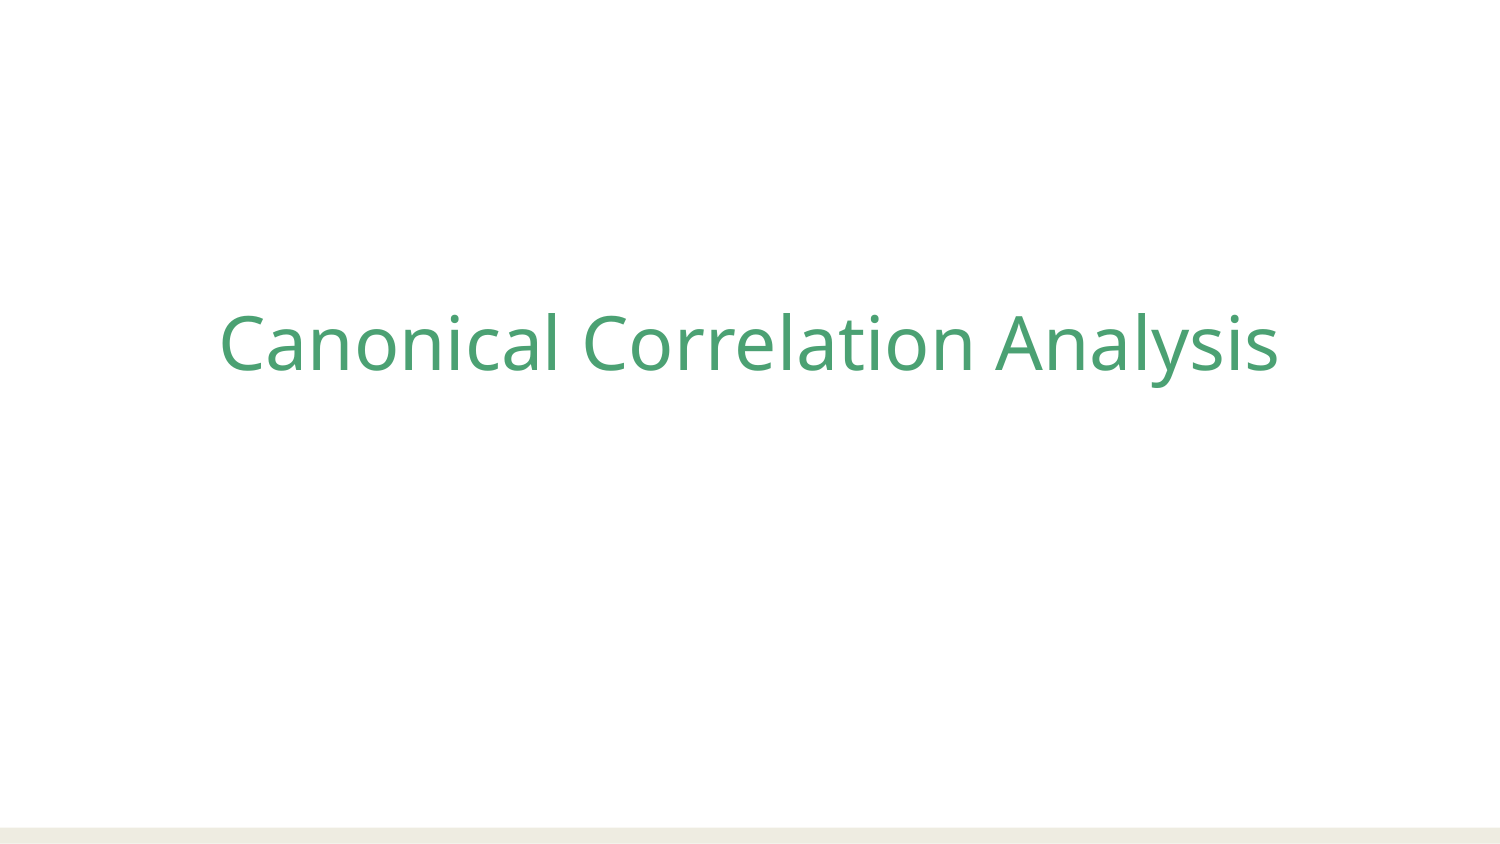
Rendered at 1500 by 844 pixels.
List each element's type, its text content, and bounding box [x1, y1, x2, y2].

text_box Canonical Correlation Analysis [51, 188, 1449, 750]
